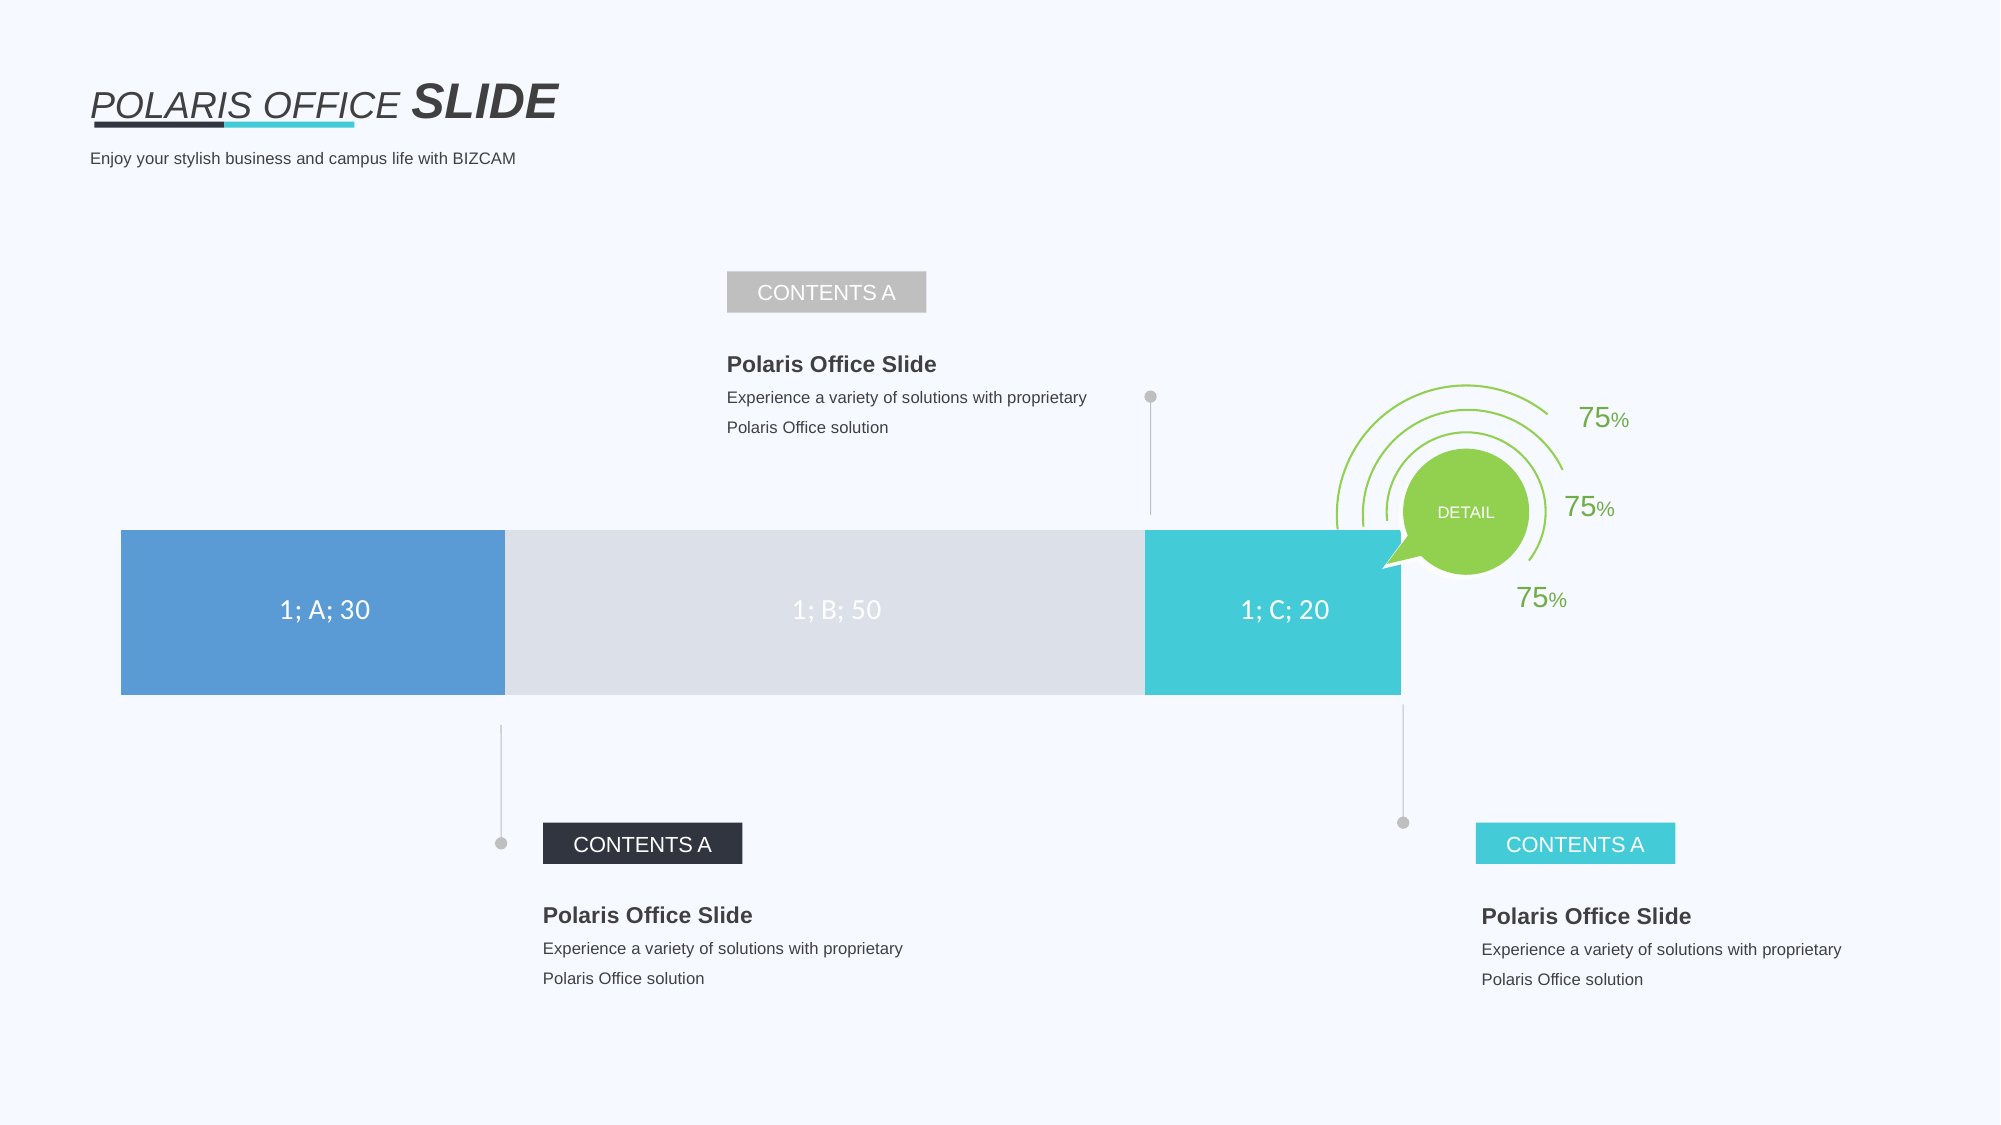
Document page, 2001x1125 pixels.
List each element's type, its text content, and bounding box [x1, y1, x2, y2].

text_box DETAIL [1428, 515, 1516, 576]
text_box [1470, 481, 1545, 562]
text_box 75% [1555, 390, 1652, 441]
text_box POLARIS OFFICE SLIDE Enjoy your stylish business and campus life with BIZCAM [75, 0, 765, 176]
text_box Polaris Office Slide Experience a variety of solutions with proprietary Polaris Office solution [711, 328, 1111, 371]
text_box [1428, 384, 1549, 520]
text_box CONTENTS A [1475, 821, 1676, 865]
chart [94, 371, 1428, 854]
text_box Polaris Office Slide Experience a variety of solutions with proprietary Polaris Office solution [528, 879, 927, 996]
text_box CONTENTS A [542, 854, 743, 865]
text_box 75% [1493, 570, 1590, 621]
text_box CONTENTS A [726, 270, 927, 314]
text_box [1467, 432, 1564, 515]
text_box 75% [1541, 479, 1638, 530]
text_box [94, 121, 355, 128]
text_box Polaris Office Slide Experience a variety of solutions with proprietary Polaris Office solution [1466, 879, 1866, 996]
